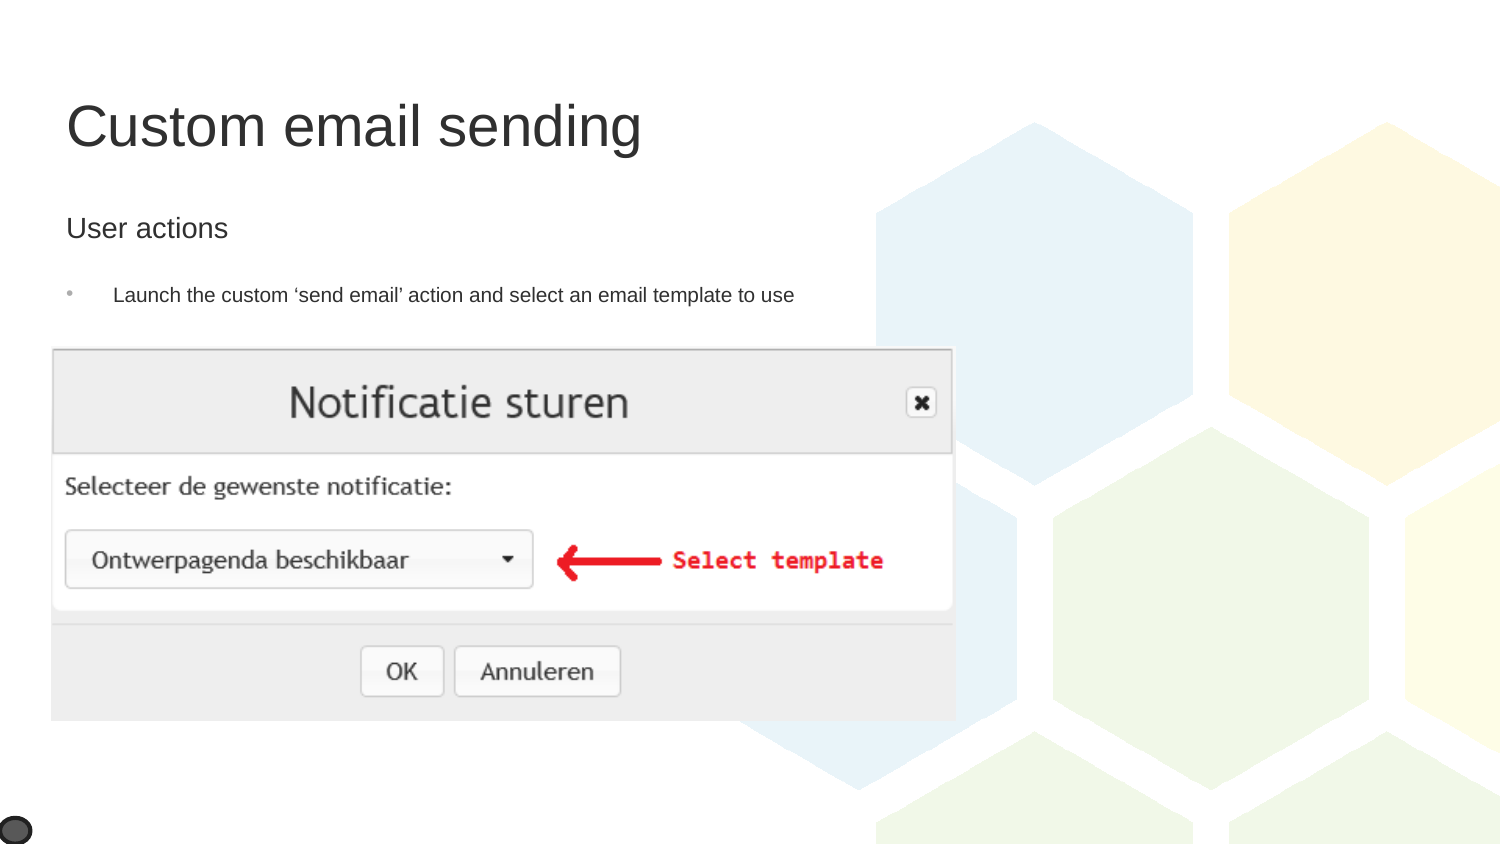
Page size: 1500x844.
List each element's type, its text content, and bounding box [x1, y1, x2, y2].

picture [0, 0, 1500, 844]
title Custom email sending [51, 72, 1449, 167]
text_box [0, 815, 33, 844]
list User actions Launch the custom ‘send email’ action and select an email template to use [51, 189, 1449, 750]
